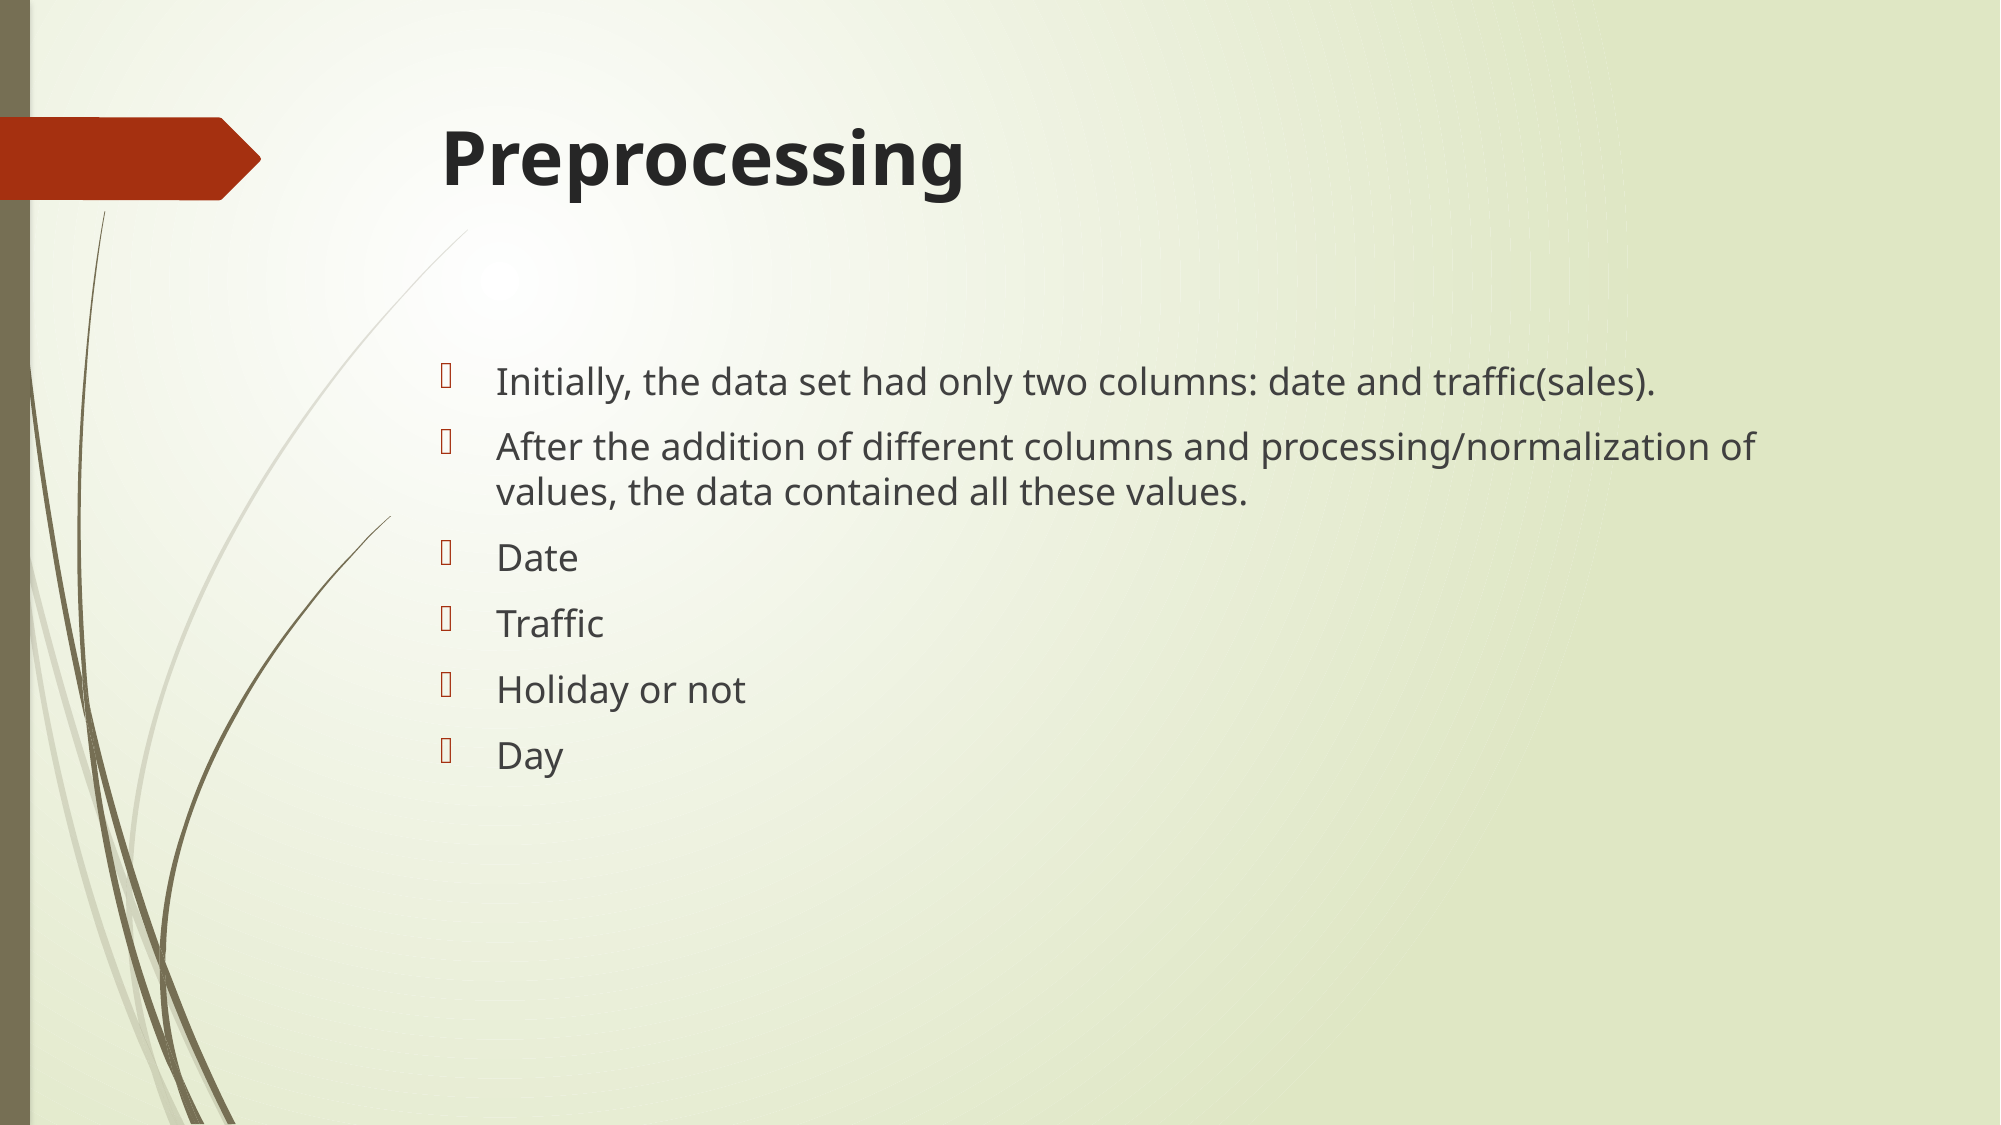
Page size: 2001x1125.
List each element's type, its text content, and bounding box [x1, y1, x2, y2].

list Initially, the data set had only two columns: date and traffic(sales). After the addition of different columns and processing/normalization of values, the data contained all these values. Date Traffic Holiday or not Day [424, 350, 1888, 970]
title Preprocessing [425, 102, 1888, 313]
